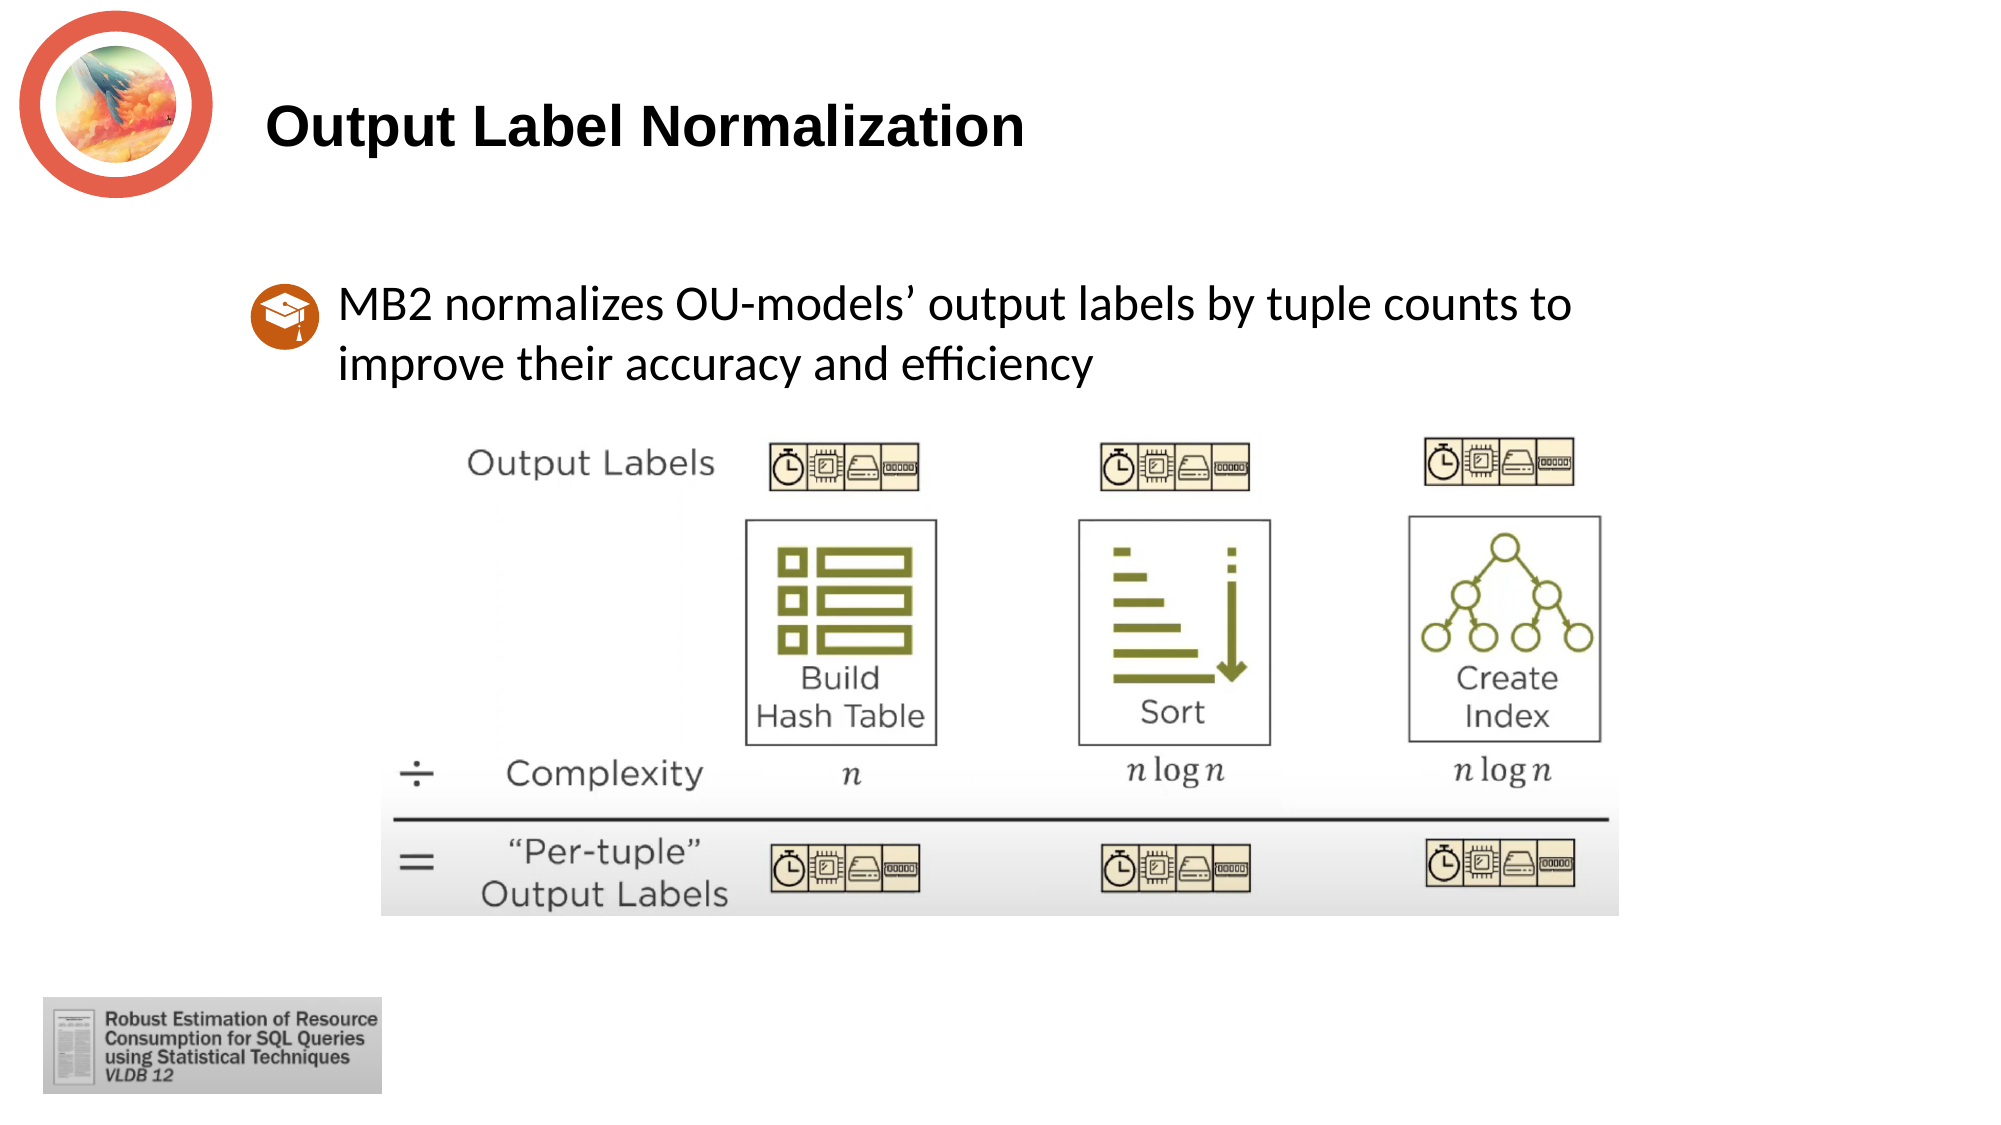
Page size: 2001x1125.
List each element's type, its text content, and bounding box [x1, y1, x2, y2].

text_box MB2 normalizes OU-models’ output labels by tuple counts to improve their accuracy and efficiency [322, 263, 1750, 469]
text_box [249, 282, 321, 351]
picture [381, 432, 1619, 916]
picture [43, 997, 382, 1094]
text_box Output Label Normalization [250, 45, 1302, 166]
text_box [19, 10, 213, 199]
text_box [257, 291, 313, 342]
